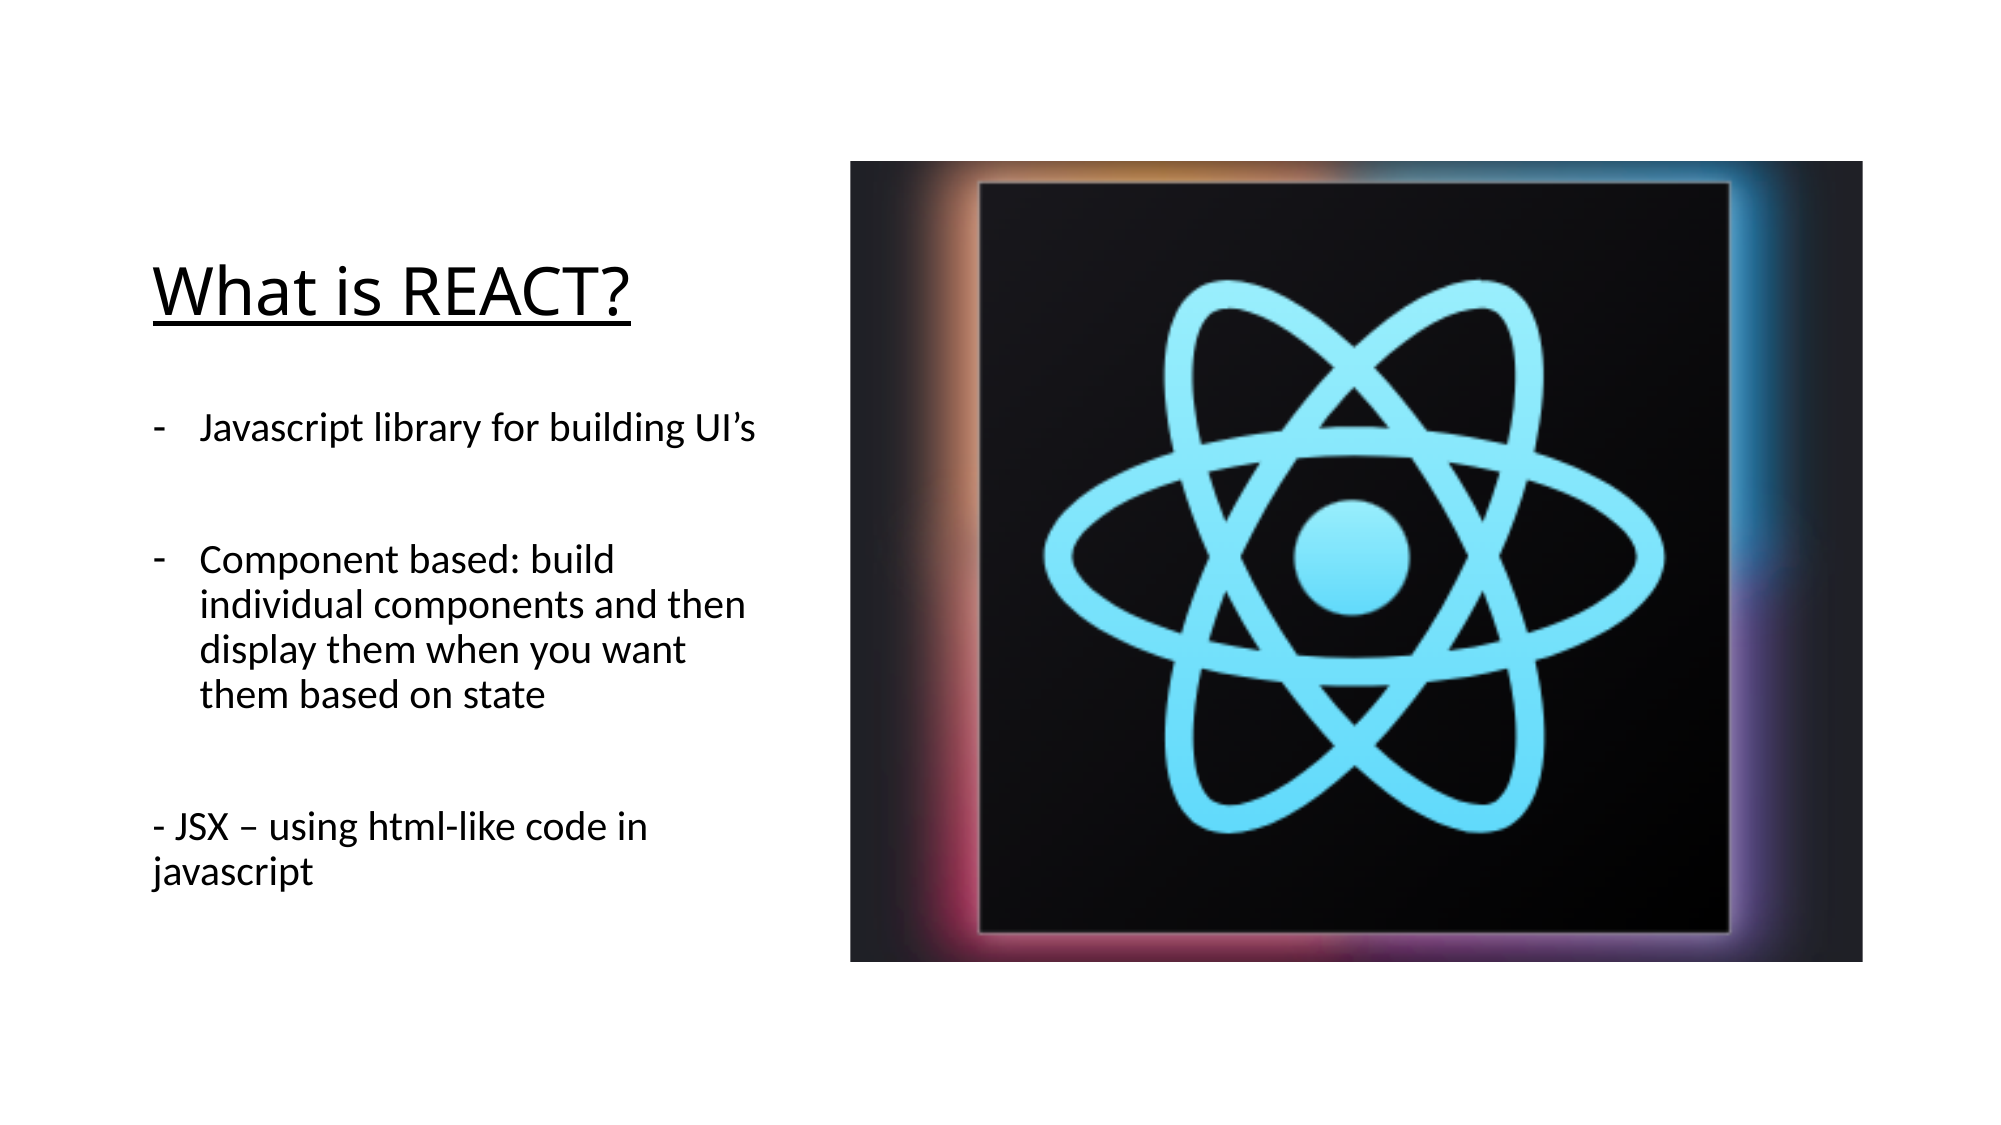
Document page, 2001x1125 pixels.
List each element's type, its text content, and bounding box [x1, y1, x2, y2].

picture [850, 161, 1863, 962]
list Javascript library for building UI’s Component based: build individual components and then display them when you want them based on state - JSX – using html-like code in javascript [137, 337, 783, 963]
title What is REACT? [137, 75, 783, 337]
